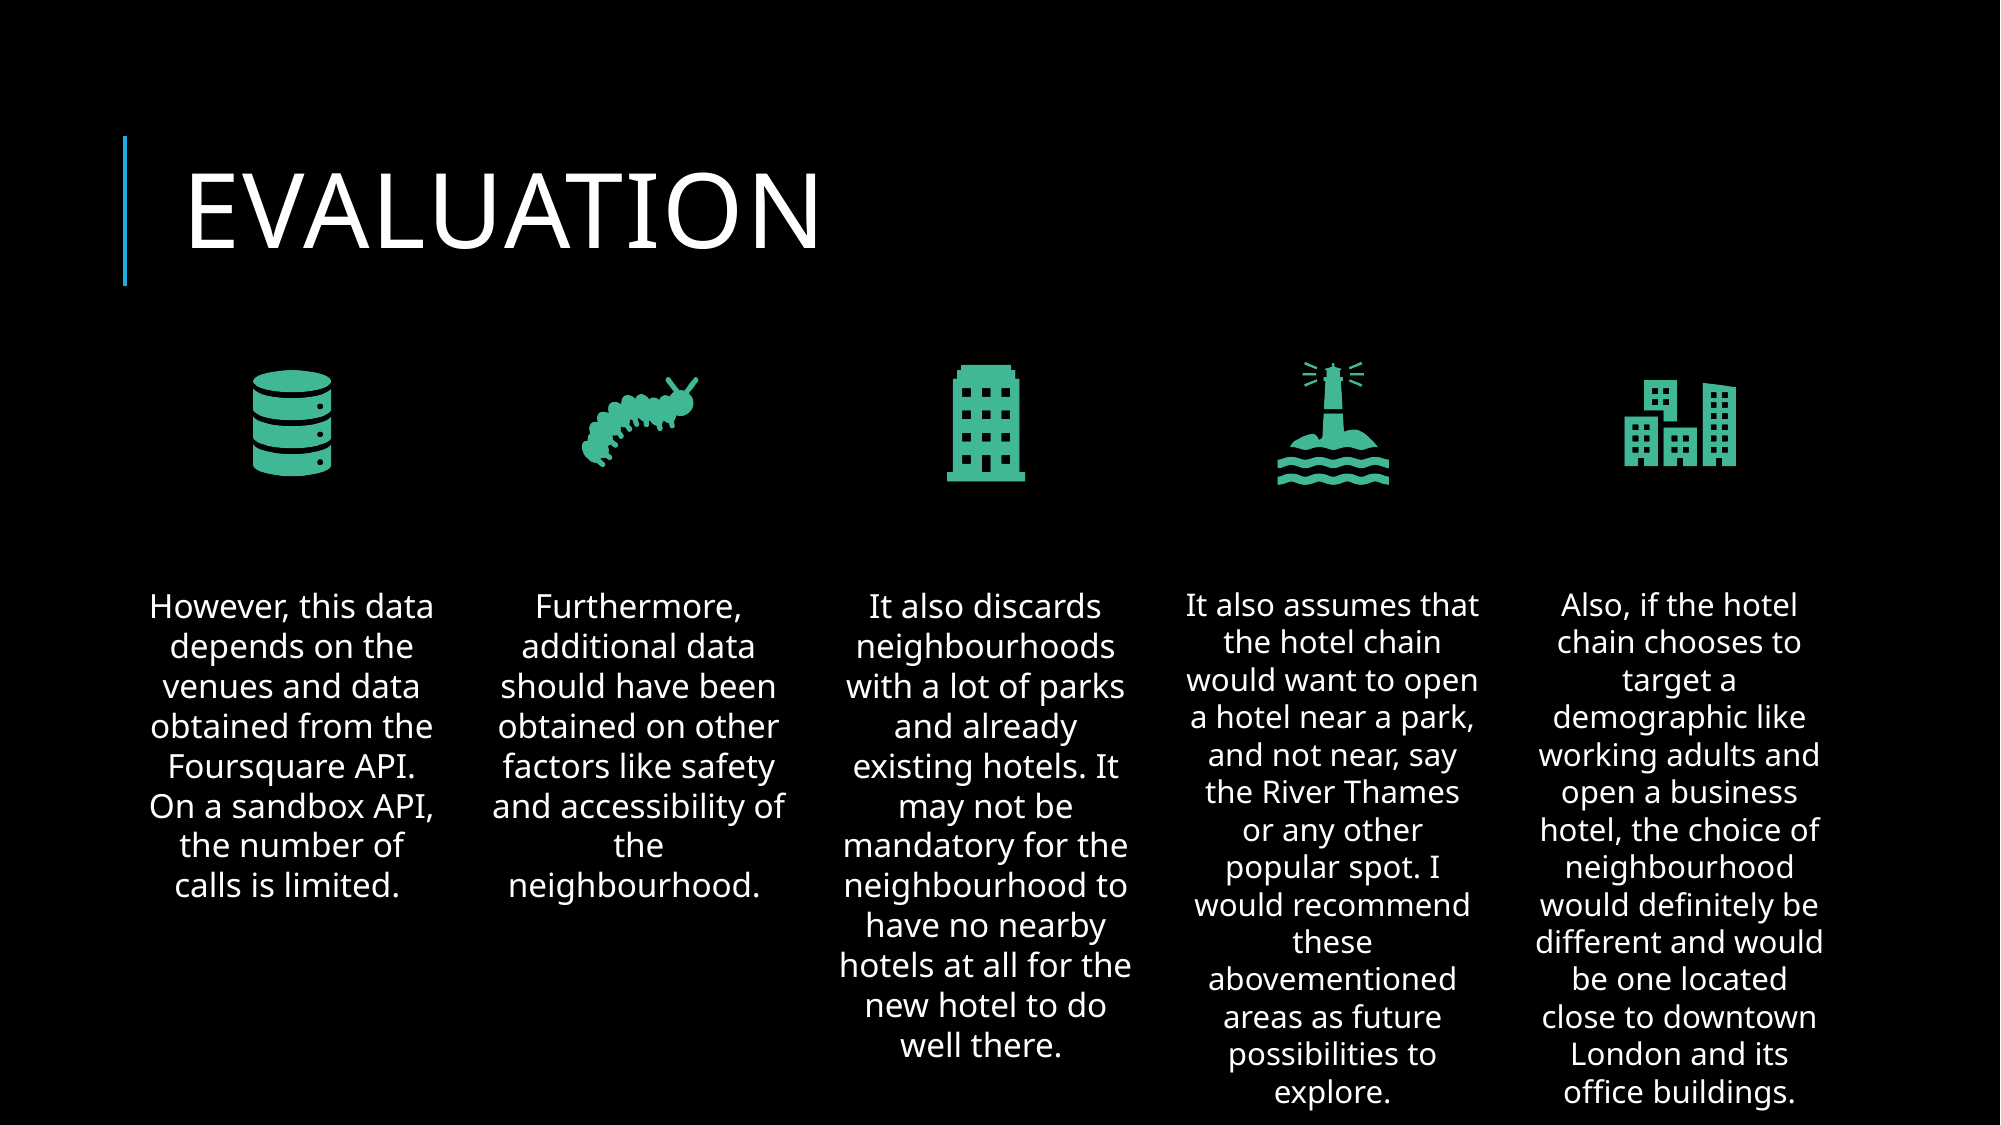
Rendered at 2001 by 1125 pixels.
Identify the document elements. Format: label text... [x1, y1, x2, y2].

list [94, 300, 1878, 1051]
title EVALUATION [168, 96, 1763, 295]
